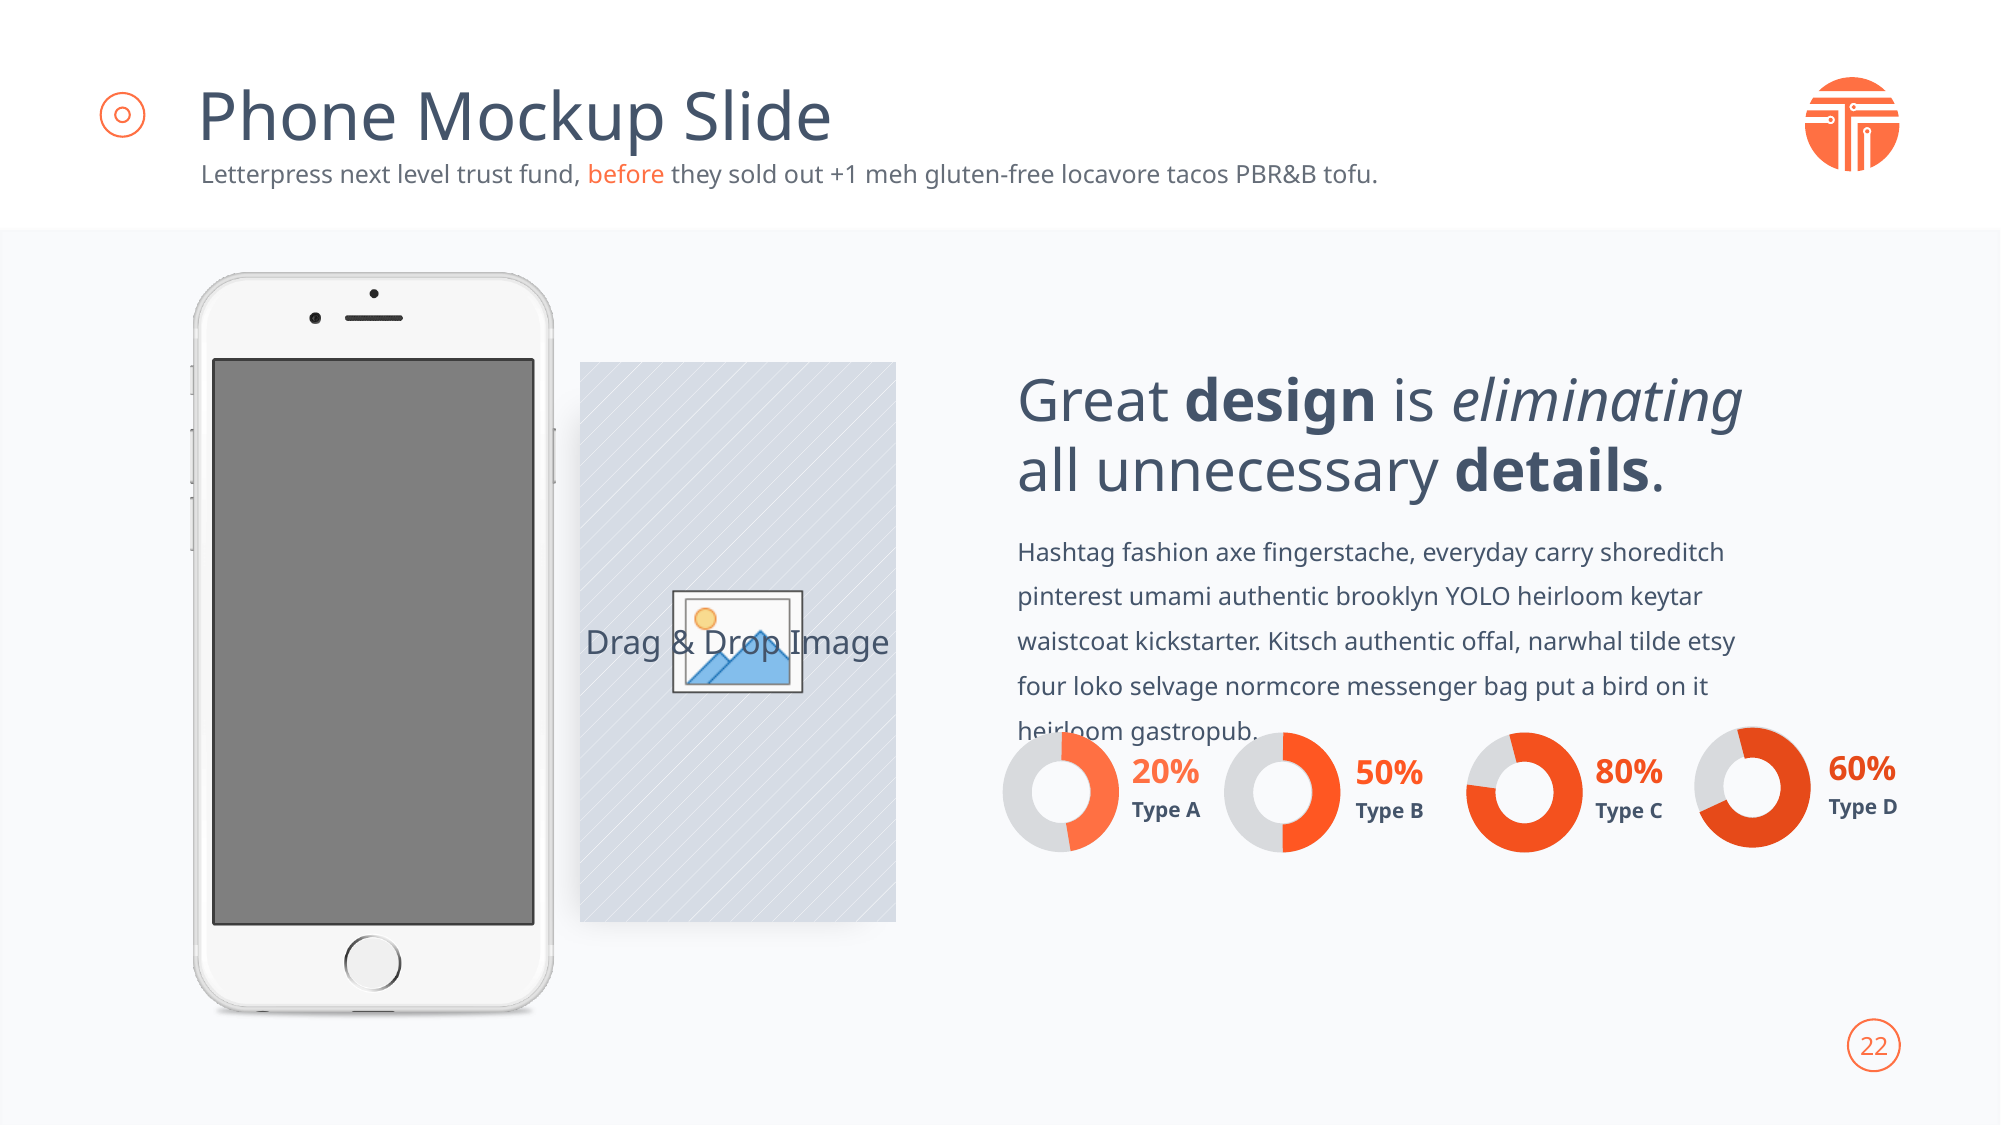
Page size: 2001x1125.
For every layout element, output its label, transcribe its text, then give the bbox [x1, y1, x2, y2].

text_box Hashtag fashion axe fingerstache, everyday carry shoreditch pinterest umami authentic brooklyn YOLO heirloom keytar waistcoat kickstarter. Kitsch authentic offal, narwhal tilde etsy four loko selvage normcore messenger bag put a bird on it heirloom gastropub. [1002, 513, 1801, 726]
list Phone Mockup Slide [182, 74, 1694, 155]
text_box Great design is eliminating all unnecessary details. [1002, 356, 1821, 511]
picture [580, 361, 896, 922]
picture [190, 272, 556, 1021]
list Letterpress next level trust fund, before they sold out +1 meh gluten-free locavore tacos PBR&B tofu. [185, 154, 1694, 199]
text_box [1002, 726, 1903, 853]
